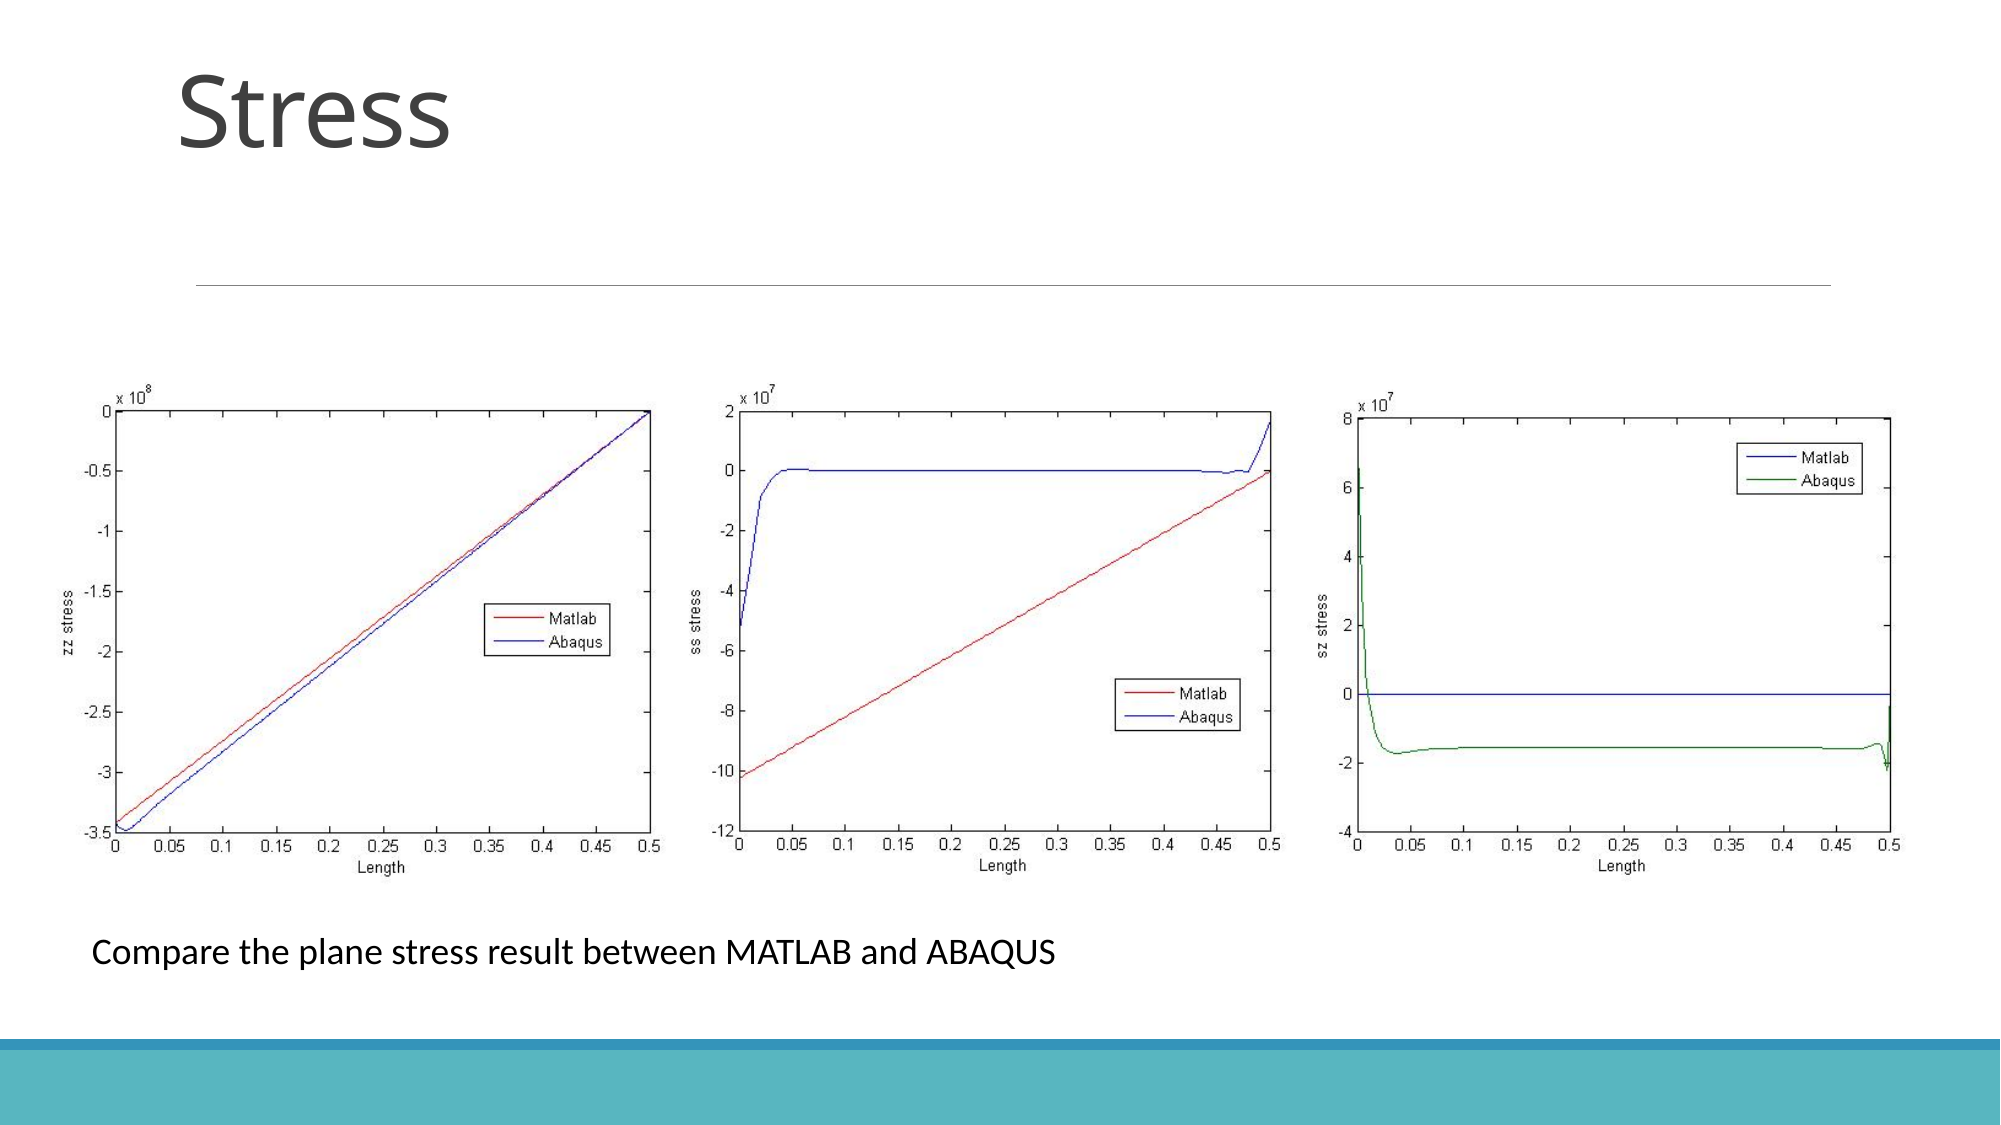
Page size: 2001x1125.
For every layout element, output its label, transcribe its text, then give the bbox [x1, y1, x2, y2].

picture [1305, 380, 1920, 888]
text_box Compare the plane stress result between MATLAB and ABAQUS [77, 919, 1072, 980]
title Stress [161, 53, 1812, 176]
picture [52, 372, 668, 889]
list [680, 372, 1293, 888]
